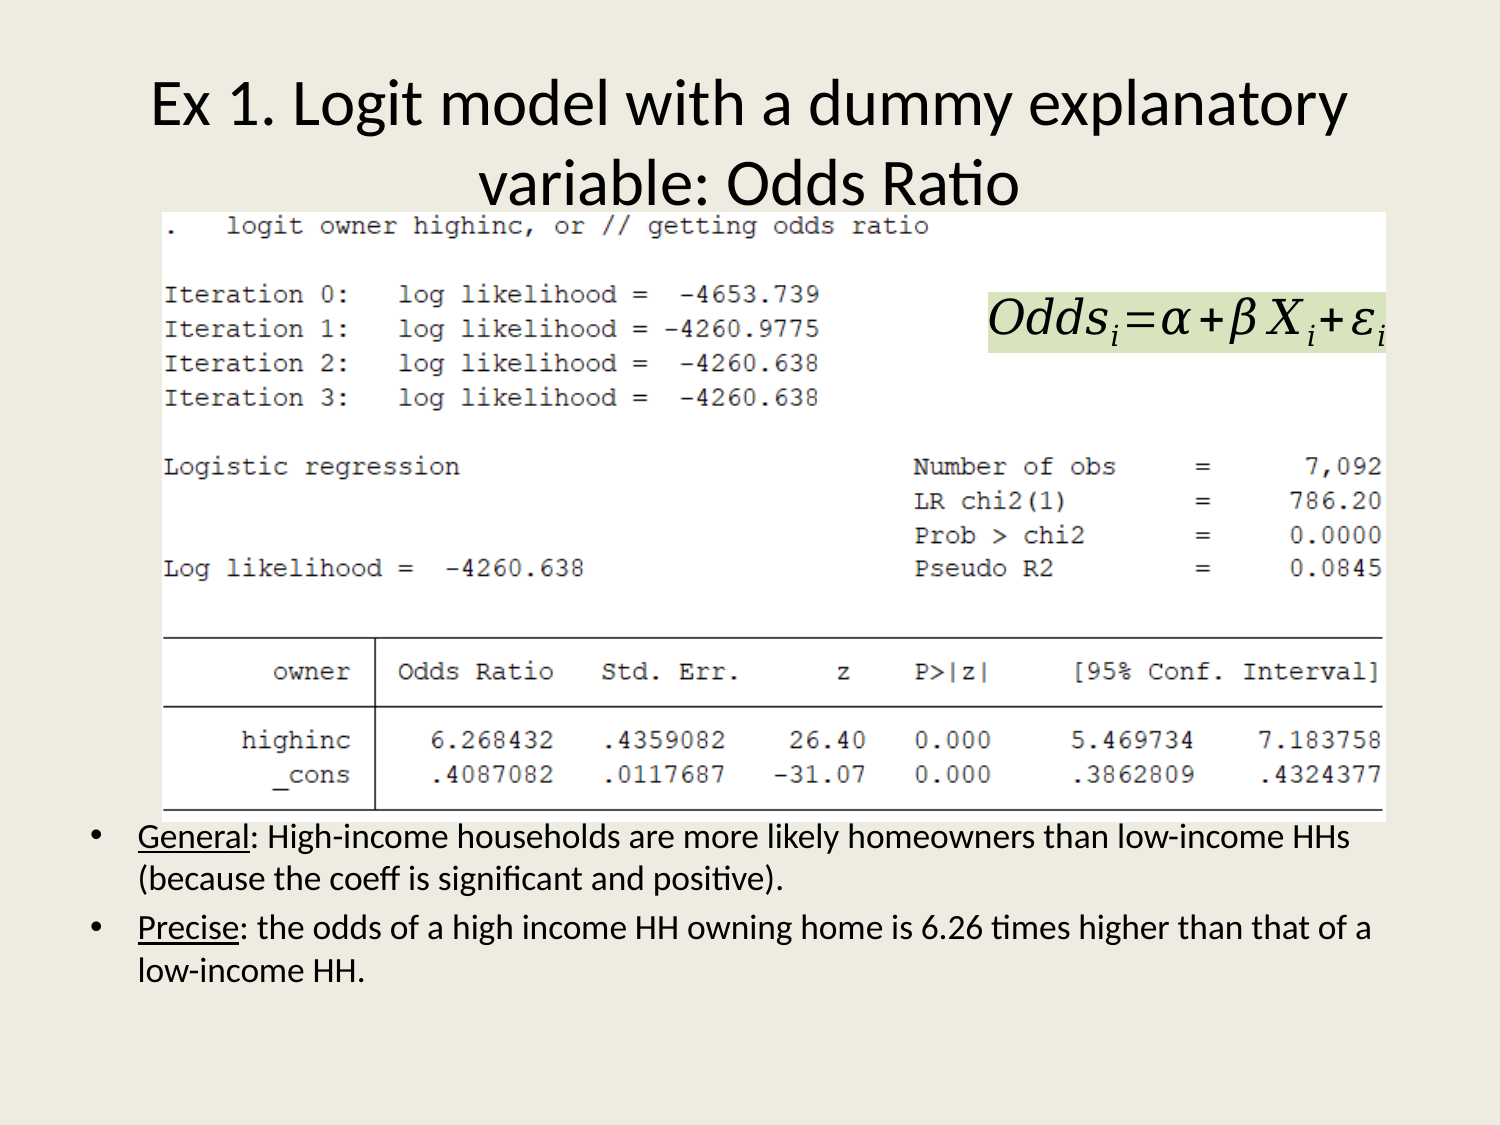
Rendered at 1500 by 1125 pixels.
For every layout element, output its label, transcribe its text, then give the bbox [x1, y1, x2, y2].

list General: High-income households are more likely homeowners than low-income HHs (because the coeff is significant and positive). Precise: the odds of a high income HH owning home is 6.26 times higher than that of a low-income HH. [75, 262, 1425, 1005]
title Ex 1. Logit model with a dummy explanatory variable: Odds Ratio [75, 45, 1425, 233]
picture [162, 212, 1387, 823]
